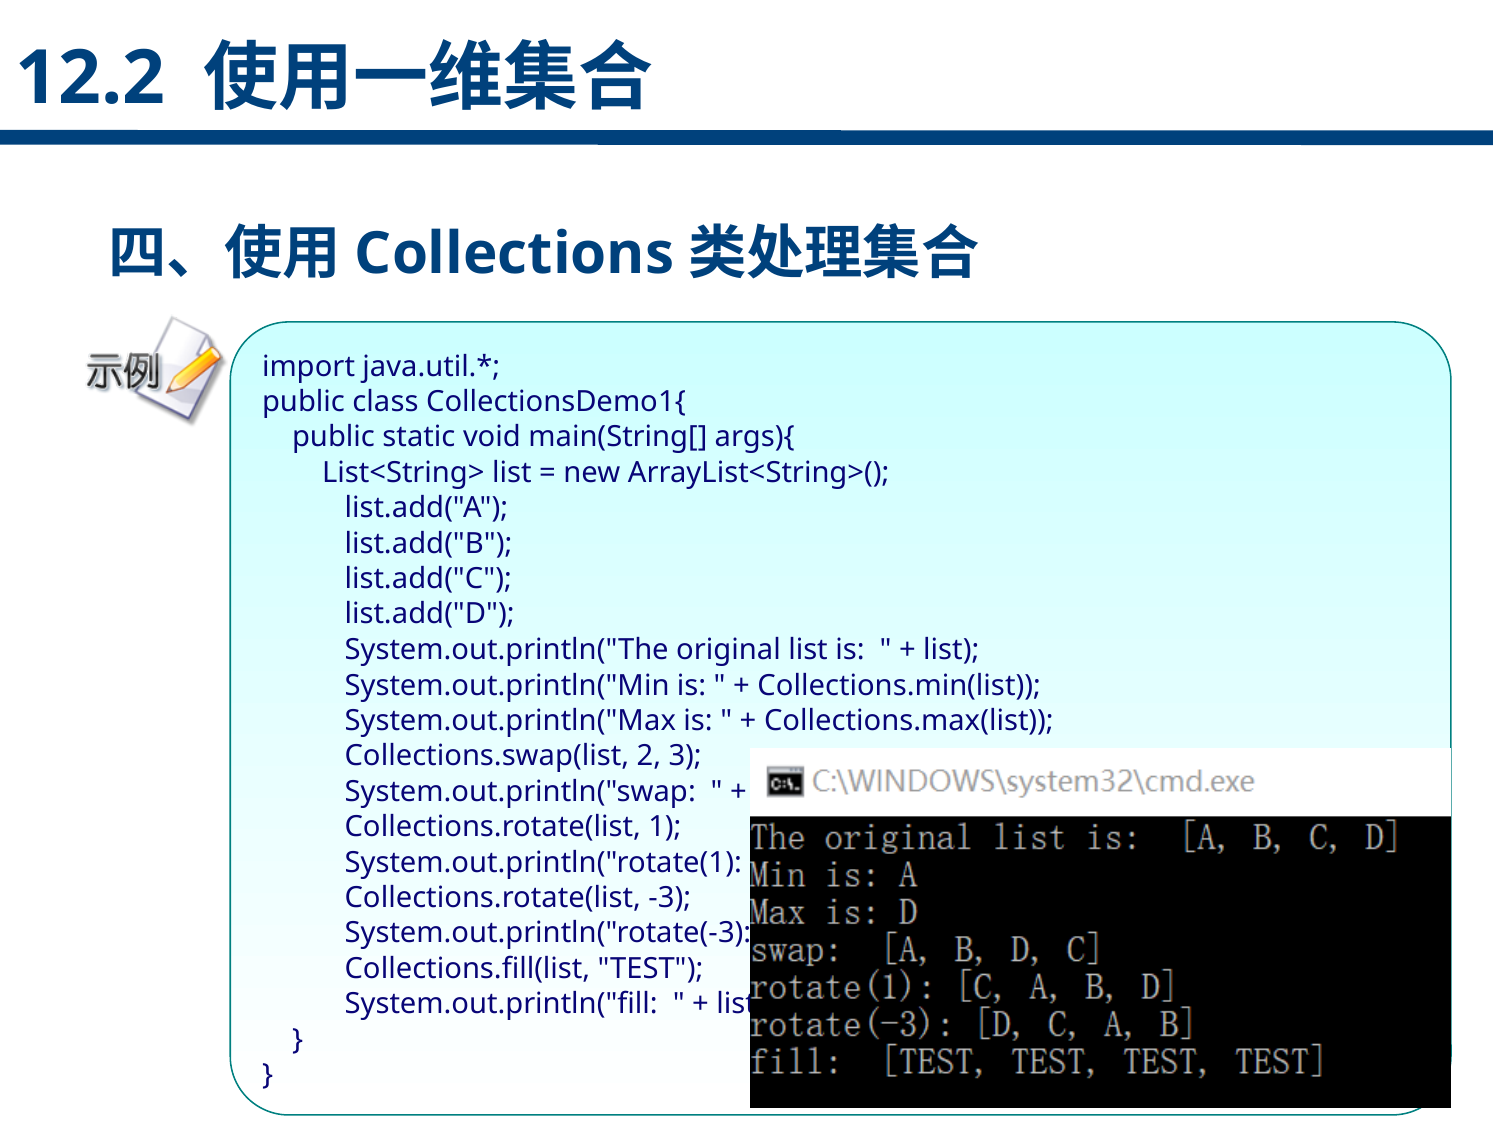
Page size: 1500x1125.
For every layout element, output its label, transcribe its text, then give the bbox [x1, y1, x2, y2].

text_box 12.2 使用一维集合 [0, 21, 669, 127]
picture [76, 314, 228, 428]
picture [749, 748, 1452, 1109]
text_box import java.util.*; public class CollectionsDemo1{ public static void main(String[] args){ List<String> list = new ArrayList<String>(); list.add("A"); list.add("B"); list.add("C"); list.add("D"); System.out.println("The original list is: " + list); System.out.println("Min is: " + Collections.min(list)); System.out.println("Max is: " + Collections.max(list)); Collections.swap(list, 2, 3); System.out.println("swap: " + list); Collections.rotate(list, 1); System.out.println("rotate(1): " + list); Collections.rotate(list, -3); System.out.println("rotate(-3): " + list); Collections.fill(list, "TEST"); System.out.println("fill: " + list); } } [230, 321, 1451, 1115]
text_box 四、使用Collections类处理集合 [5, 172, 1317, 293]
